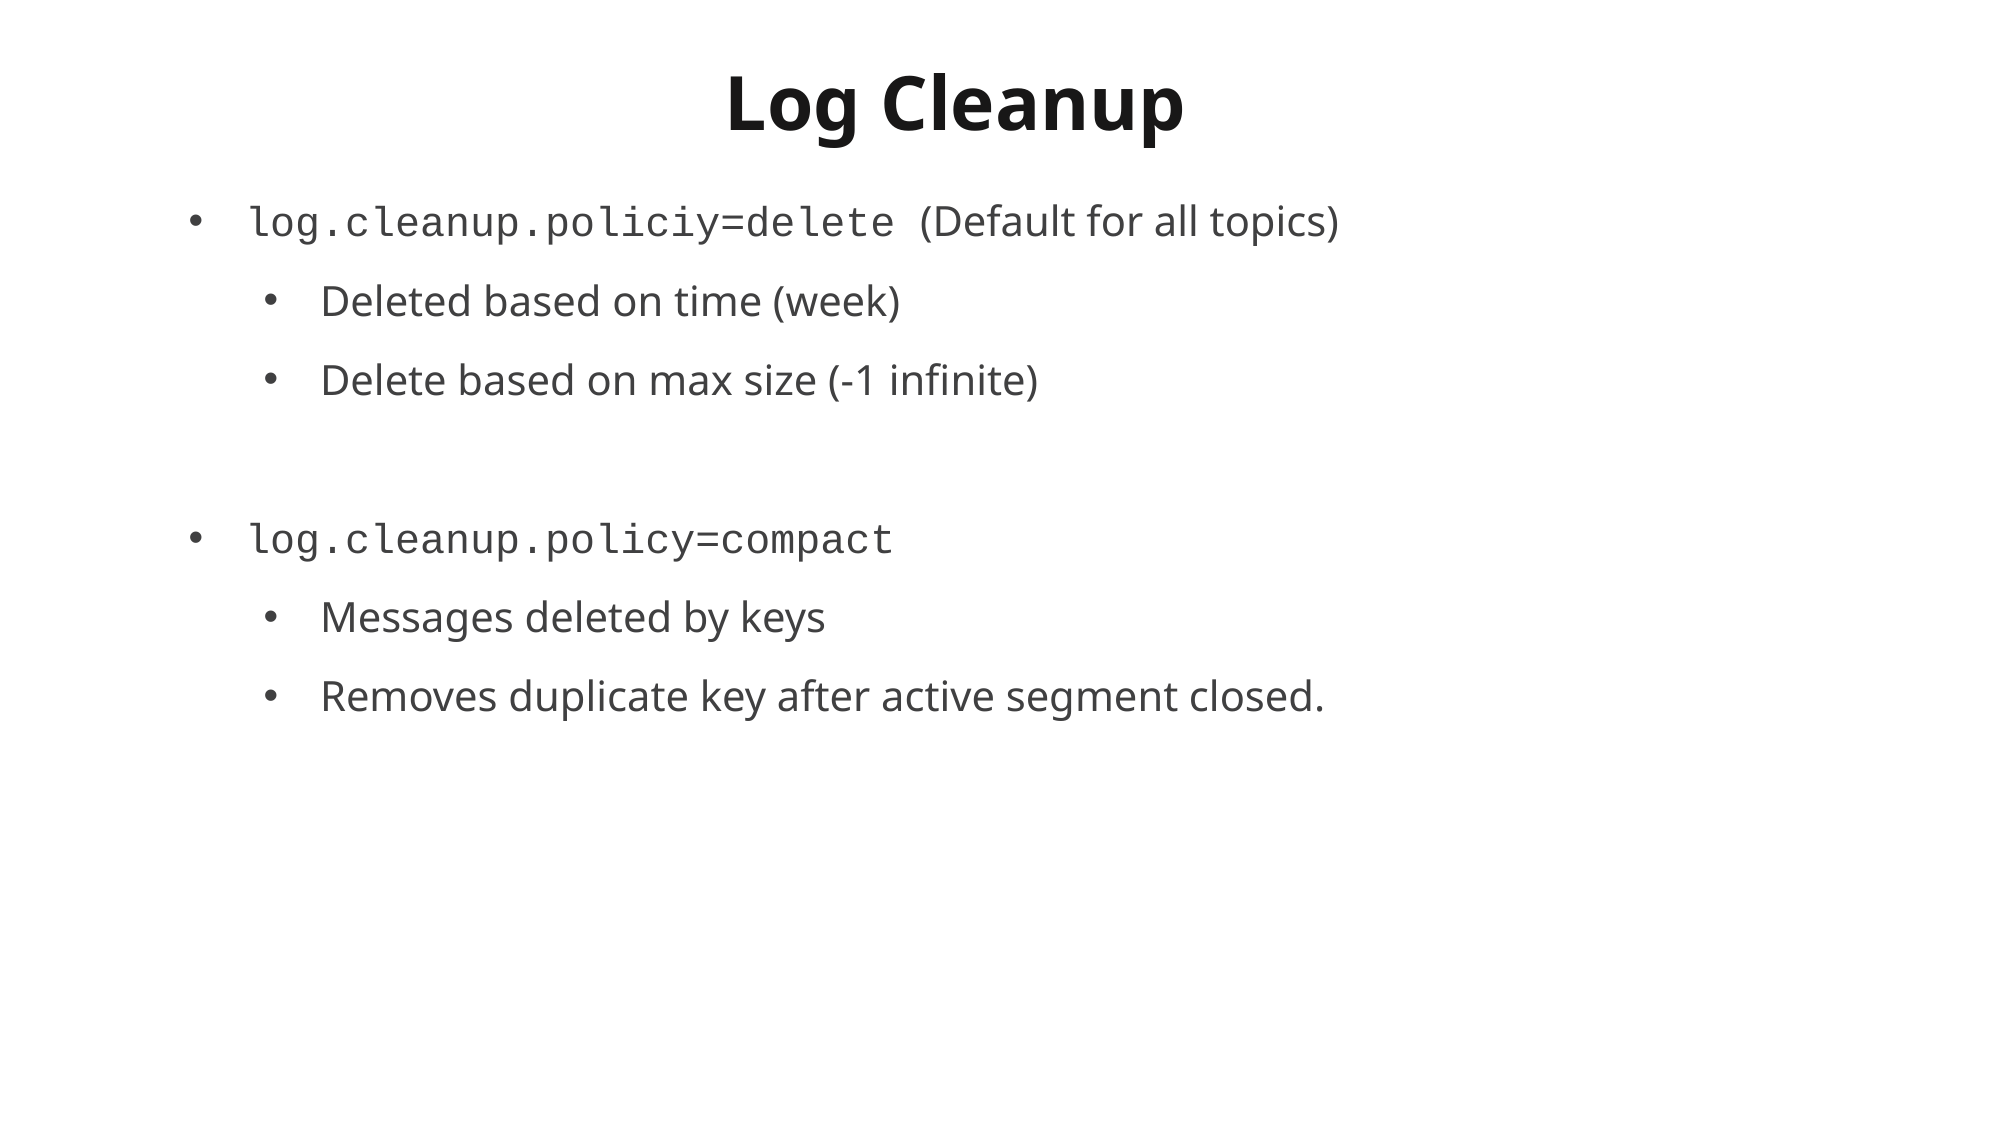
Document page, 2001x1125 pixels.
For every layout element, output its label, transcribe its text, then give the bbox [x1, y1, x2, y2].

title Log Cleanup [140, 43, 1771, 155]
text_box log.cleanup.policiy=delete (Default for all topics) Deleted based on time (week) Delete based on max size (-1 infinite) log.cleanup.policy=compact Messages deleted by keys Removes duplicate key after active segment closed. [173, 171, 1851, 807]
